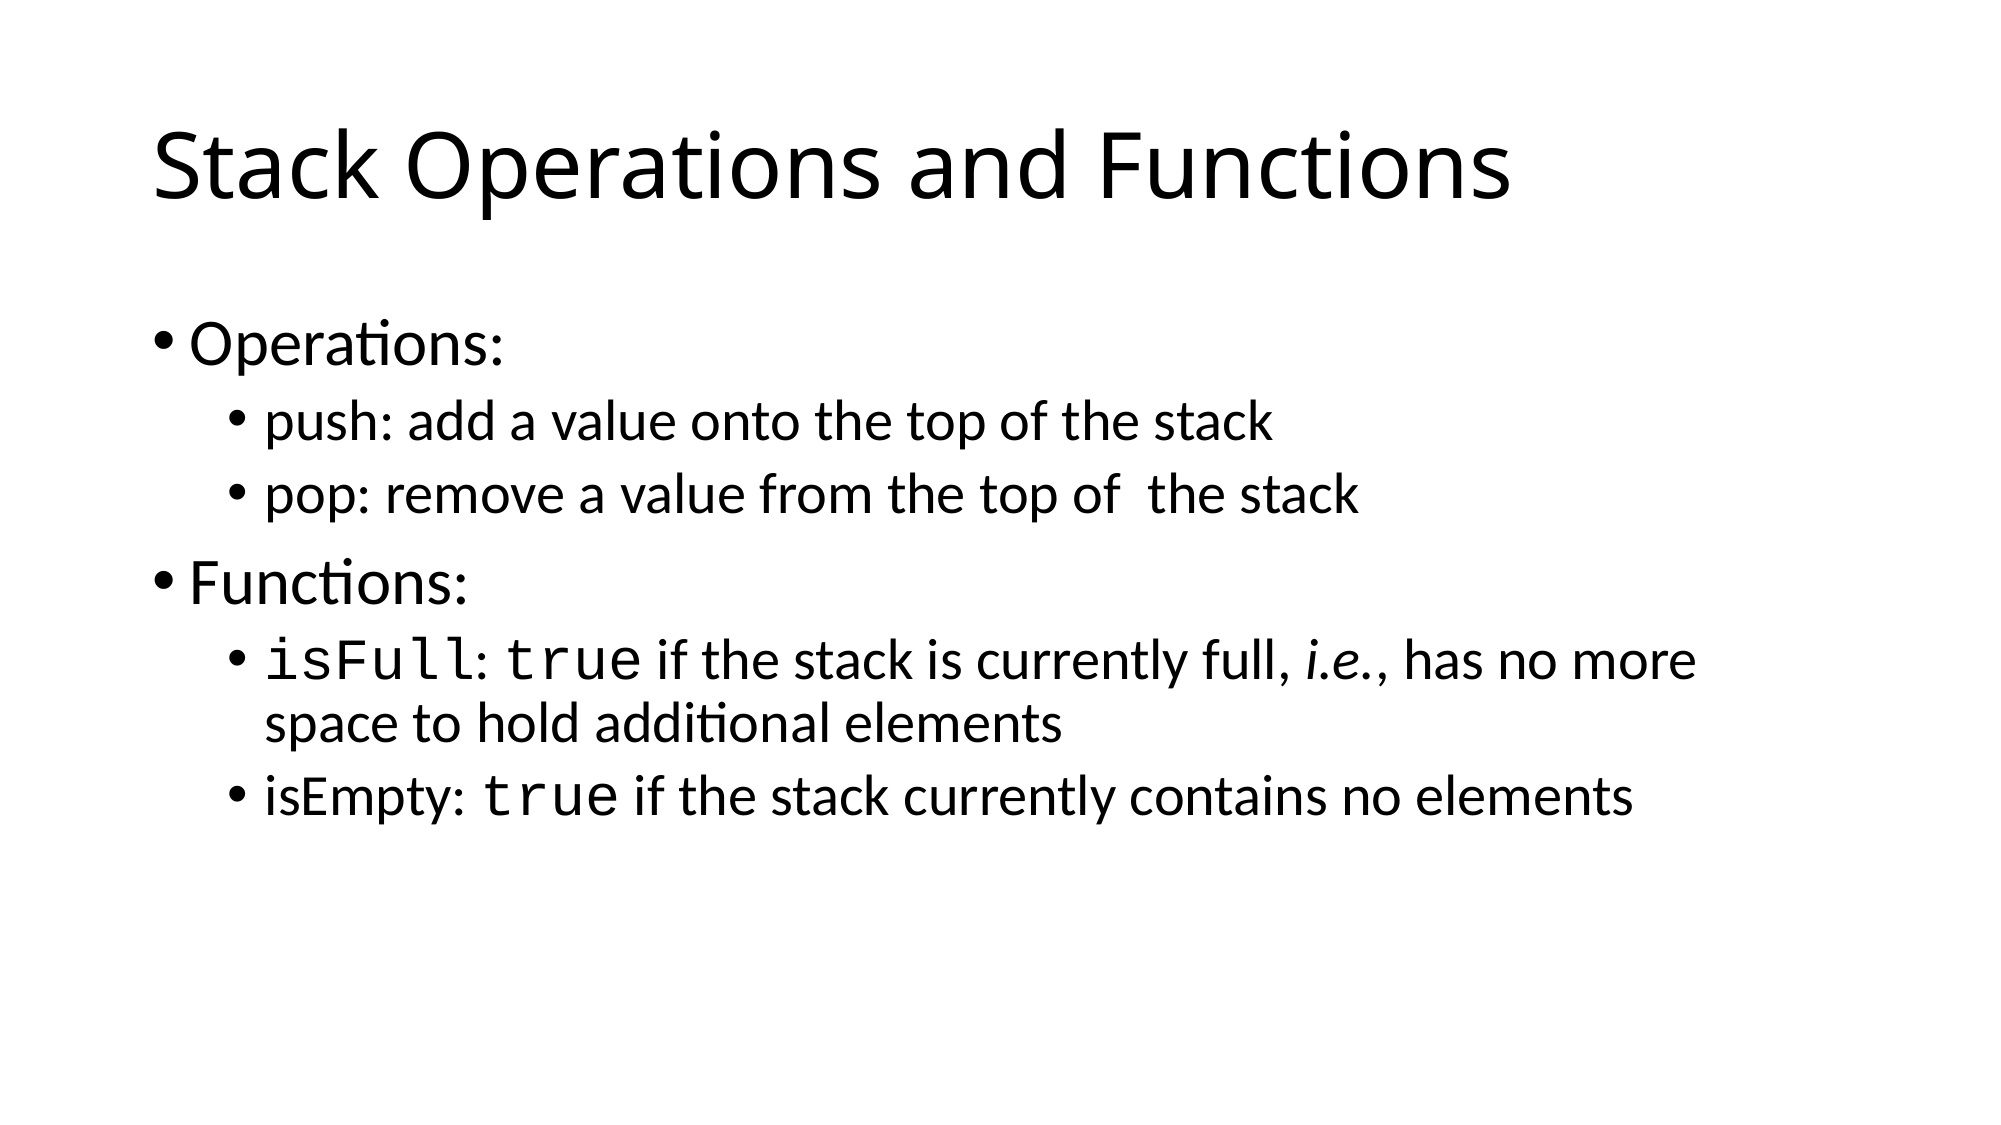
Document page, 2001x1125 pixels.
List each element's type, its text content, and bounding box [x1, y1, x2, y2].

title Stack Operations and Functions [137, 59, 1863, 278]
list Operations: push: add a value onto the top of the stack pop: remove a value from the top of the stack Functions: isFull: true if the stack is currently full, i.e., has no more space to hold additional elements isEmpty: true if the stack currently contains no elements [137, 299, 1825, 975]
